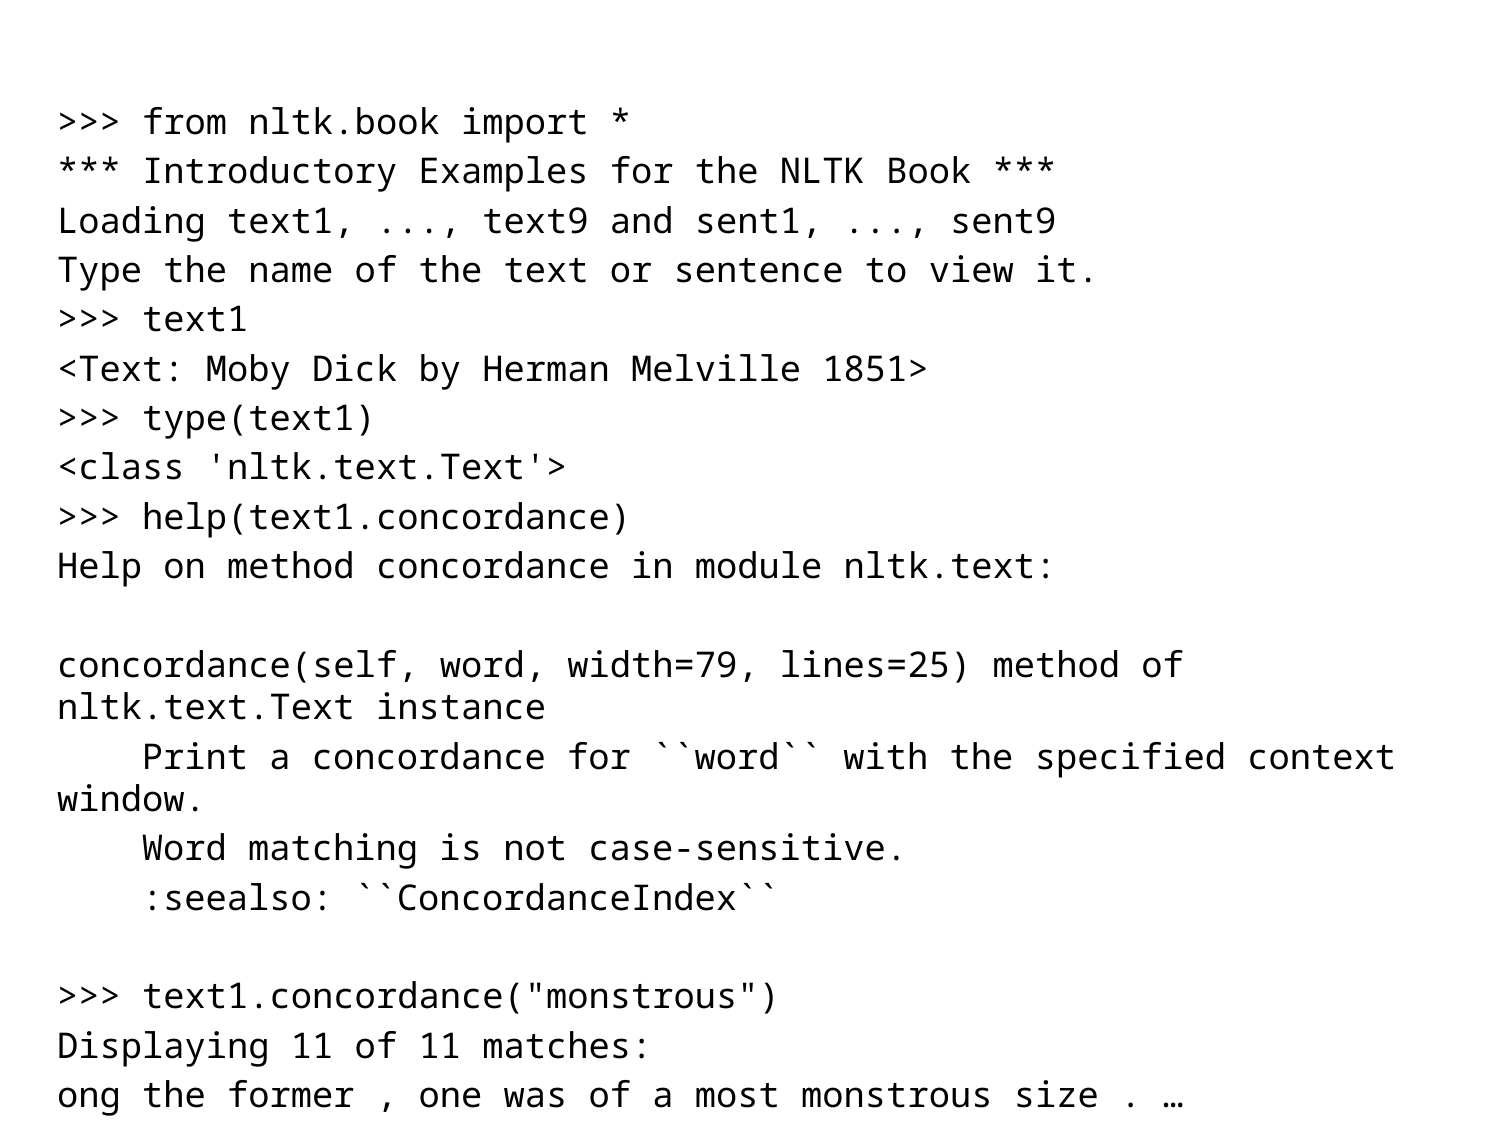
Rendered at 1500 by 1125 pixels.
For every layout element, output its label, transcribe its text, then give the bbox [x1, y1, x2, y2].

list >>> from nltk.book import * *** Introductory Examples for the NLTK Book *** Loading text1, ..., text9 and sent1, ..., sent9 Type the name of the text or sentence to view it. >>> text1 <Text: Moby Dick by Herman Melville 1851> >>> type(text1) <class 'nltk.text.Text'> >>> help(text1.concordance) Help on method concordance in module nltk.text: concordance(self, word, width=79, lines=25) method of nltk.text.Text instance Print a concordance for ``word`` with the specified context window. Word matching is not case-sensitive. :seealso: ``ConcordanceIndex`` >>> text1.concordance("monstrous") Displaying 11 of 11 matches: ong the former , one was of a most monstrous size . … [41, 91, 1500, 1125]
